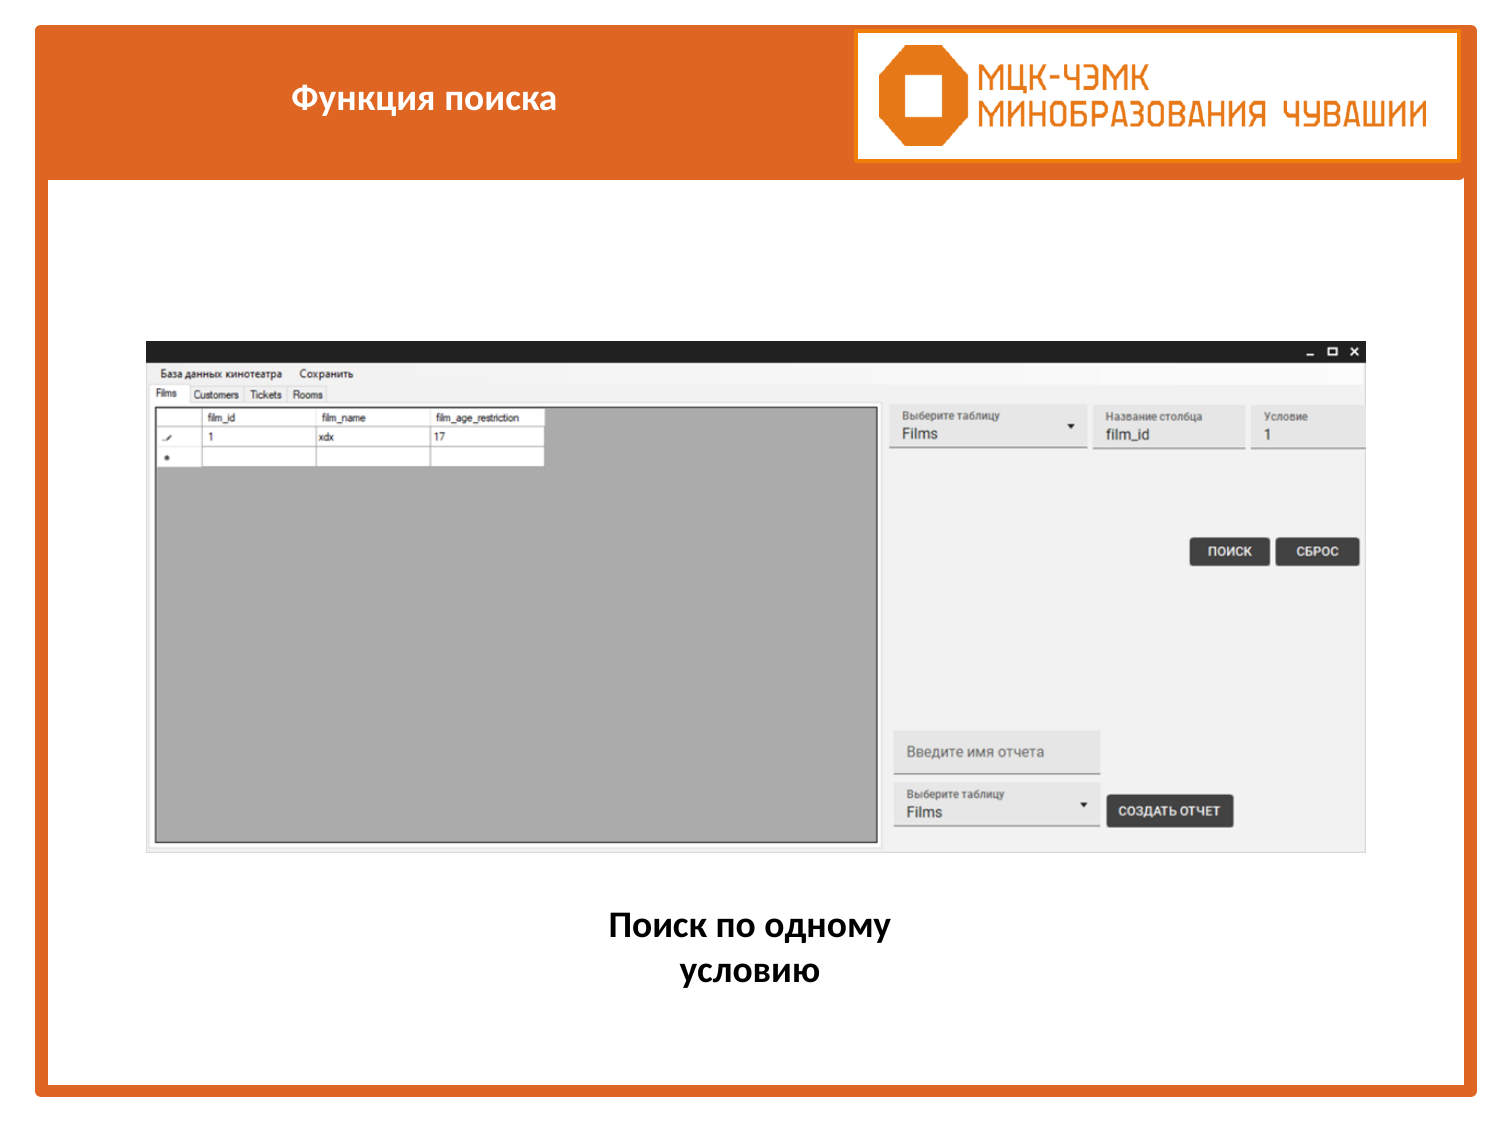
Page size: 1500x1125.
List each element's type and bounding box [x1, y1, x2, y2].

picture [145, 341, 1366, 853]
text_box [41, 30, 1471, 1092]
